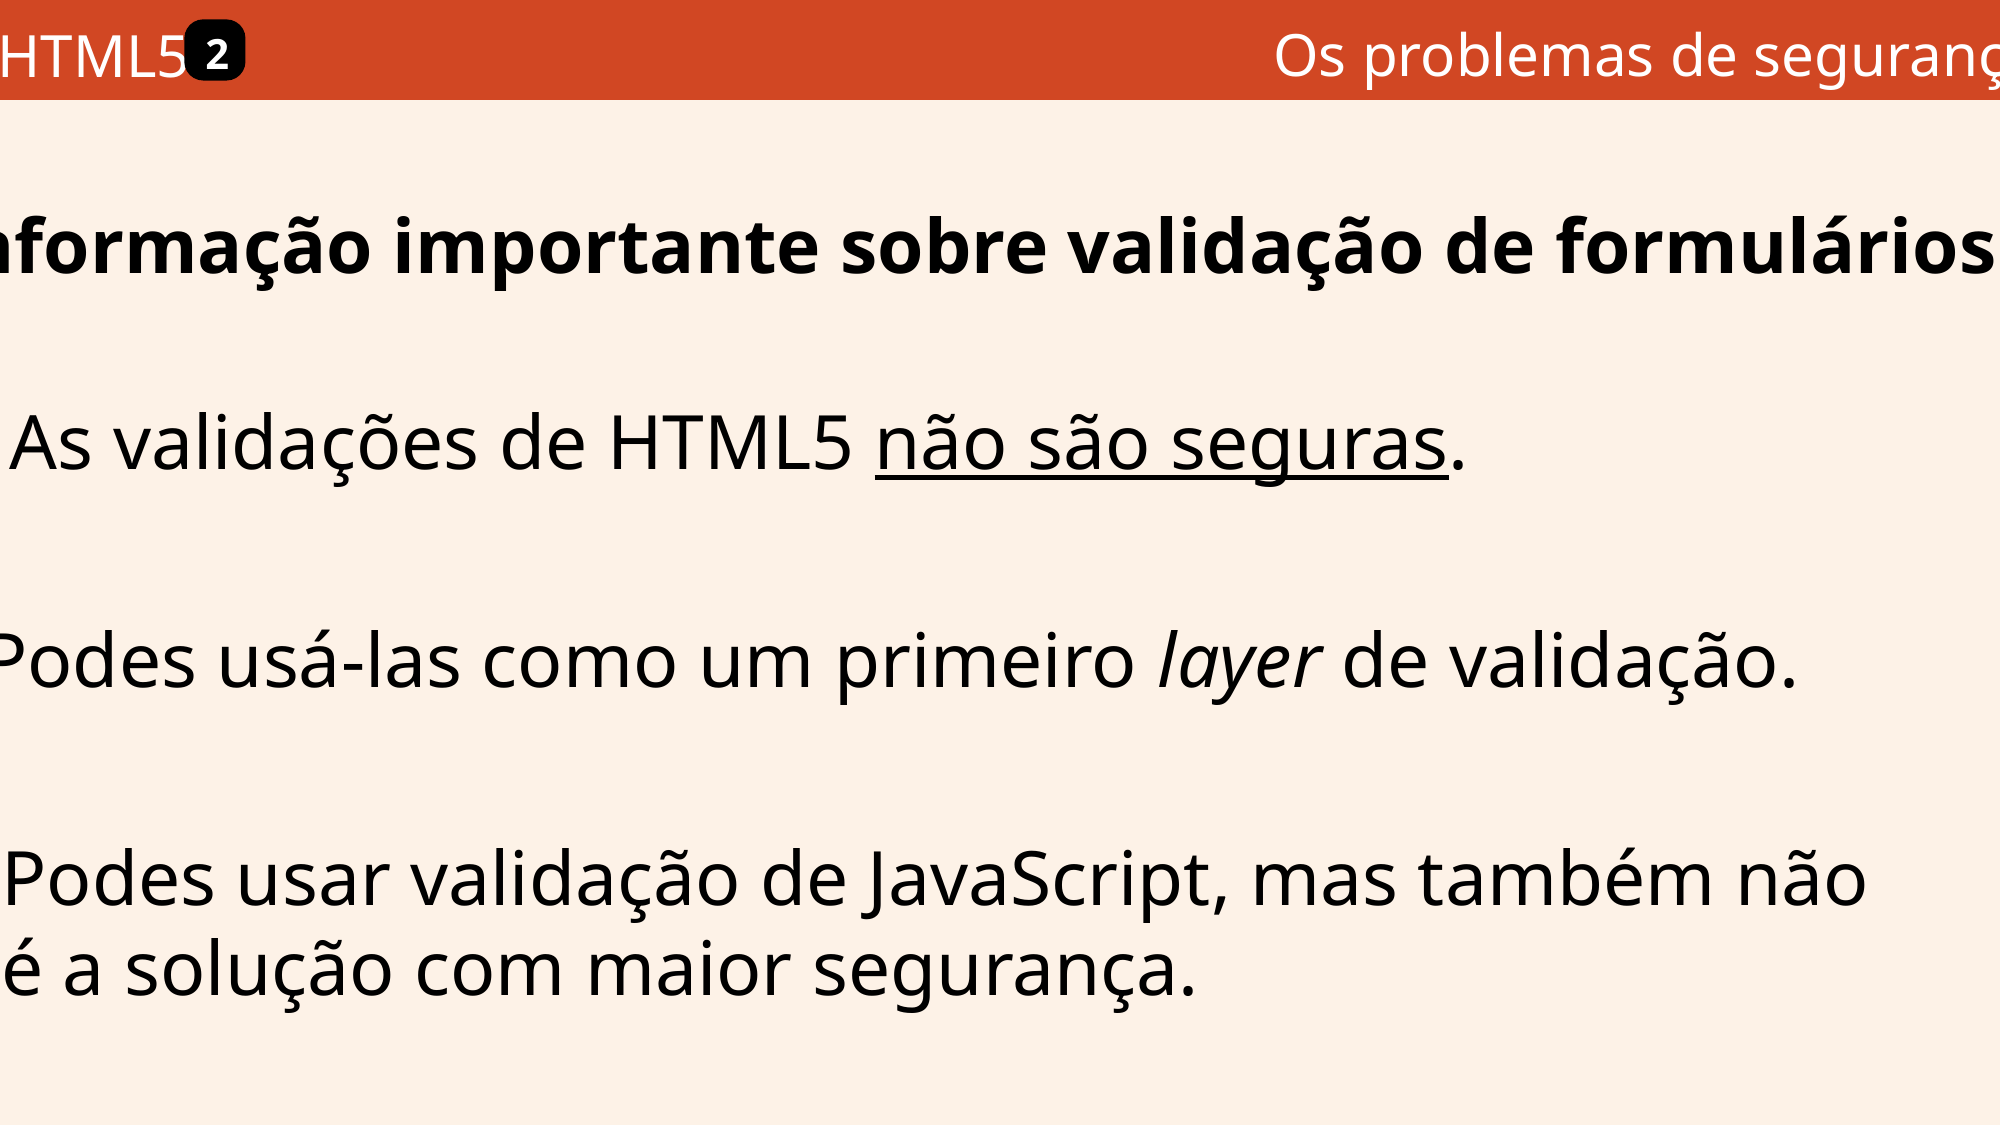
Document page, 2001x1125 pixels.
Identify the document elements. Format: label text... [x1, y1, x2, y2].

text_box As validações de HTML5 não são seguras. [0, 386, 1484, 492]
text_box Os problemas de segurança [1258, 10, 2000, 96]
text_box Podes usar validação de JavaScript, mas também não é a solução com maior segurança. [0, 822, 1886, 1018]
text_box [0, 0, 2000, 101]
text_box Podes usá-las como um primeiro layer de validação. [0, 605, 1815, 710]
text_box HTML5 [0, 11, 205, 96]
text_box Informação importante sobre validação de formulários [0, 191, 2000, 296]
text_box 2 [184, 19, 246, 81]
